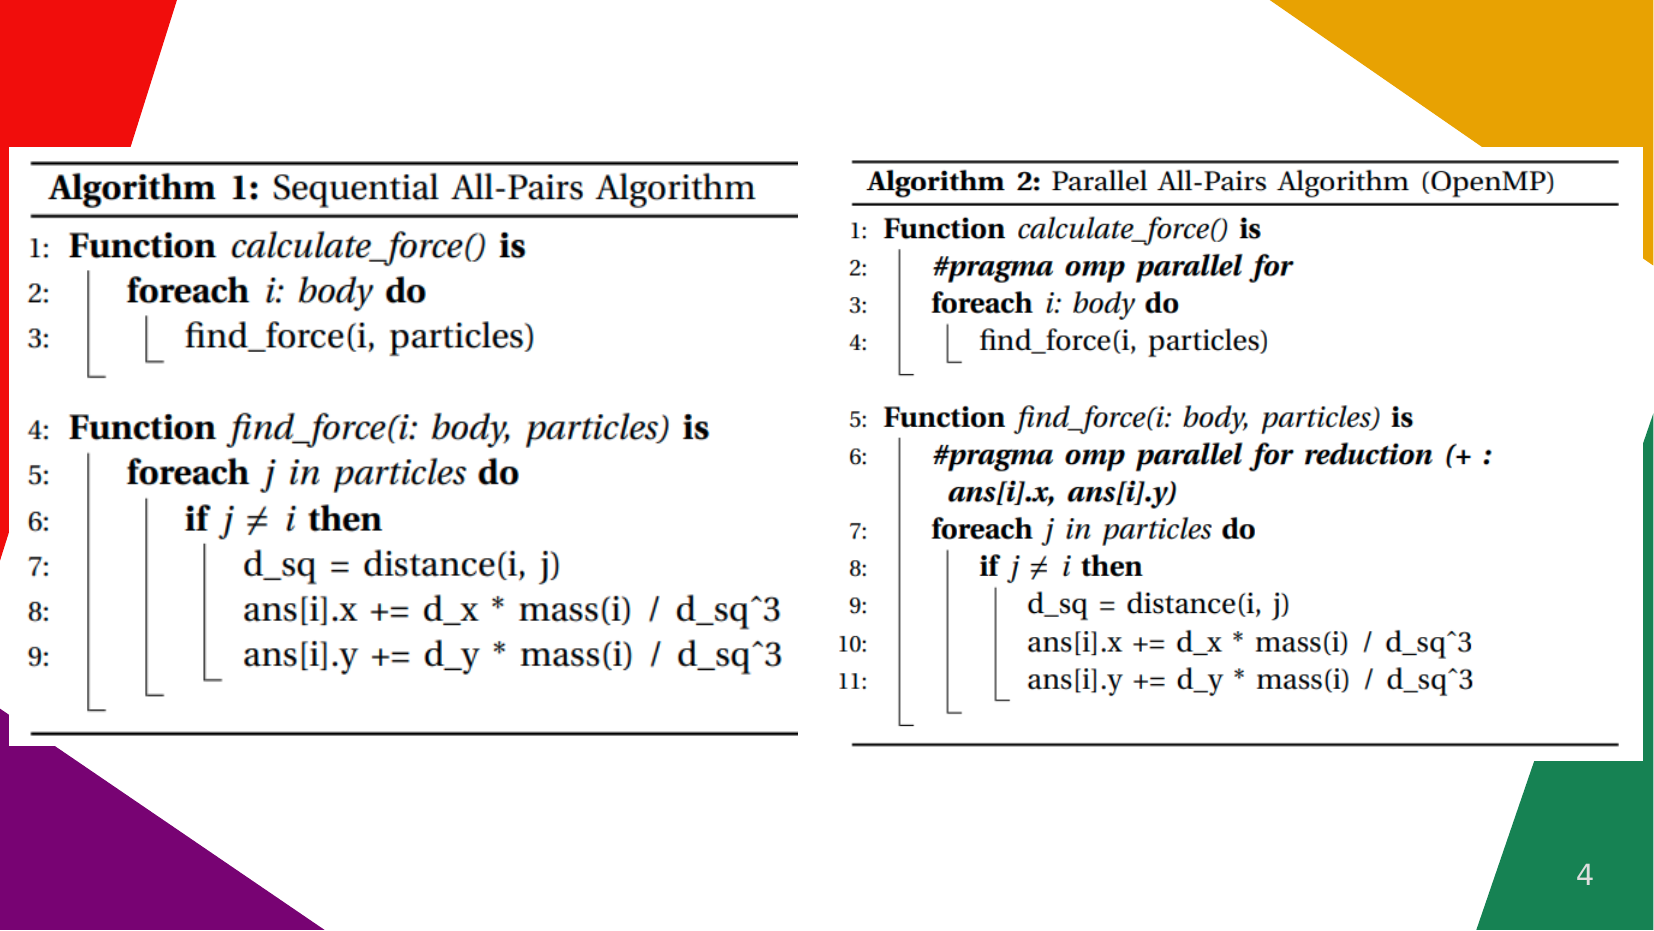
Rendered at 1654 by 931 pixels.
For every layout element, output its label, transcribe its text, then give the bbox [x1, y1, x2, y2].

picture [826, 147, 1643, 761]
slide_number 4 [1210, 856, 1595, 916]
picture [9, 147, 798, 746]
